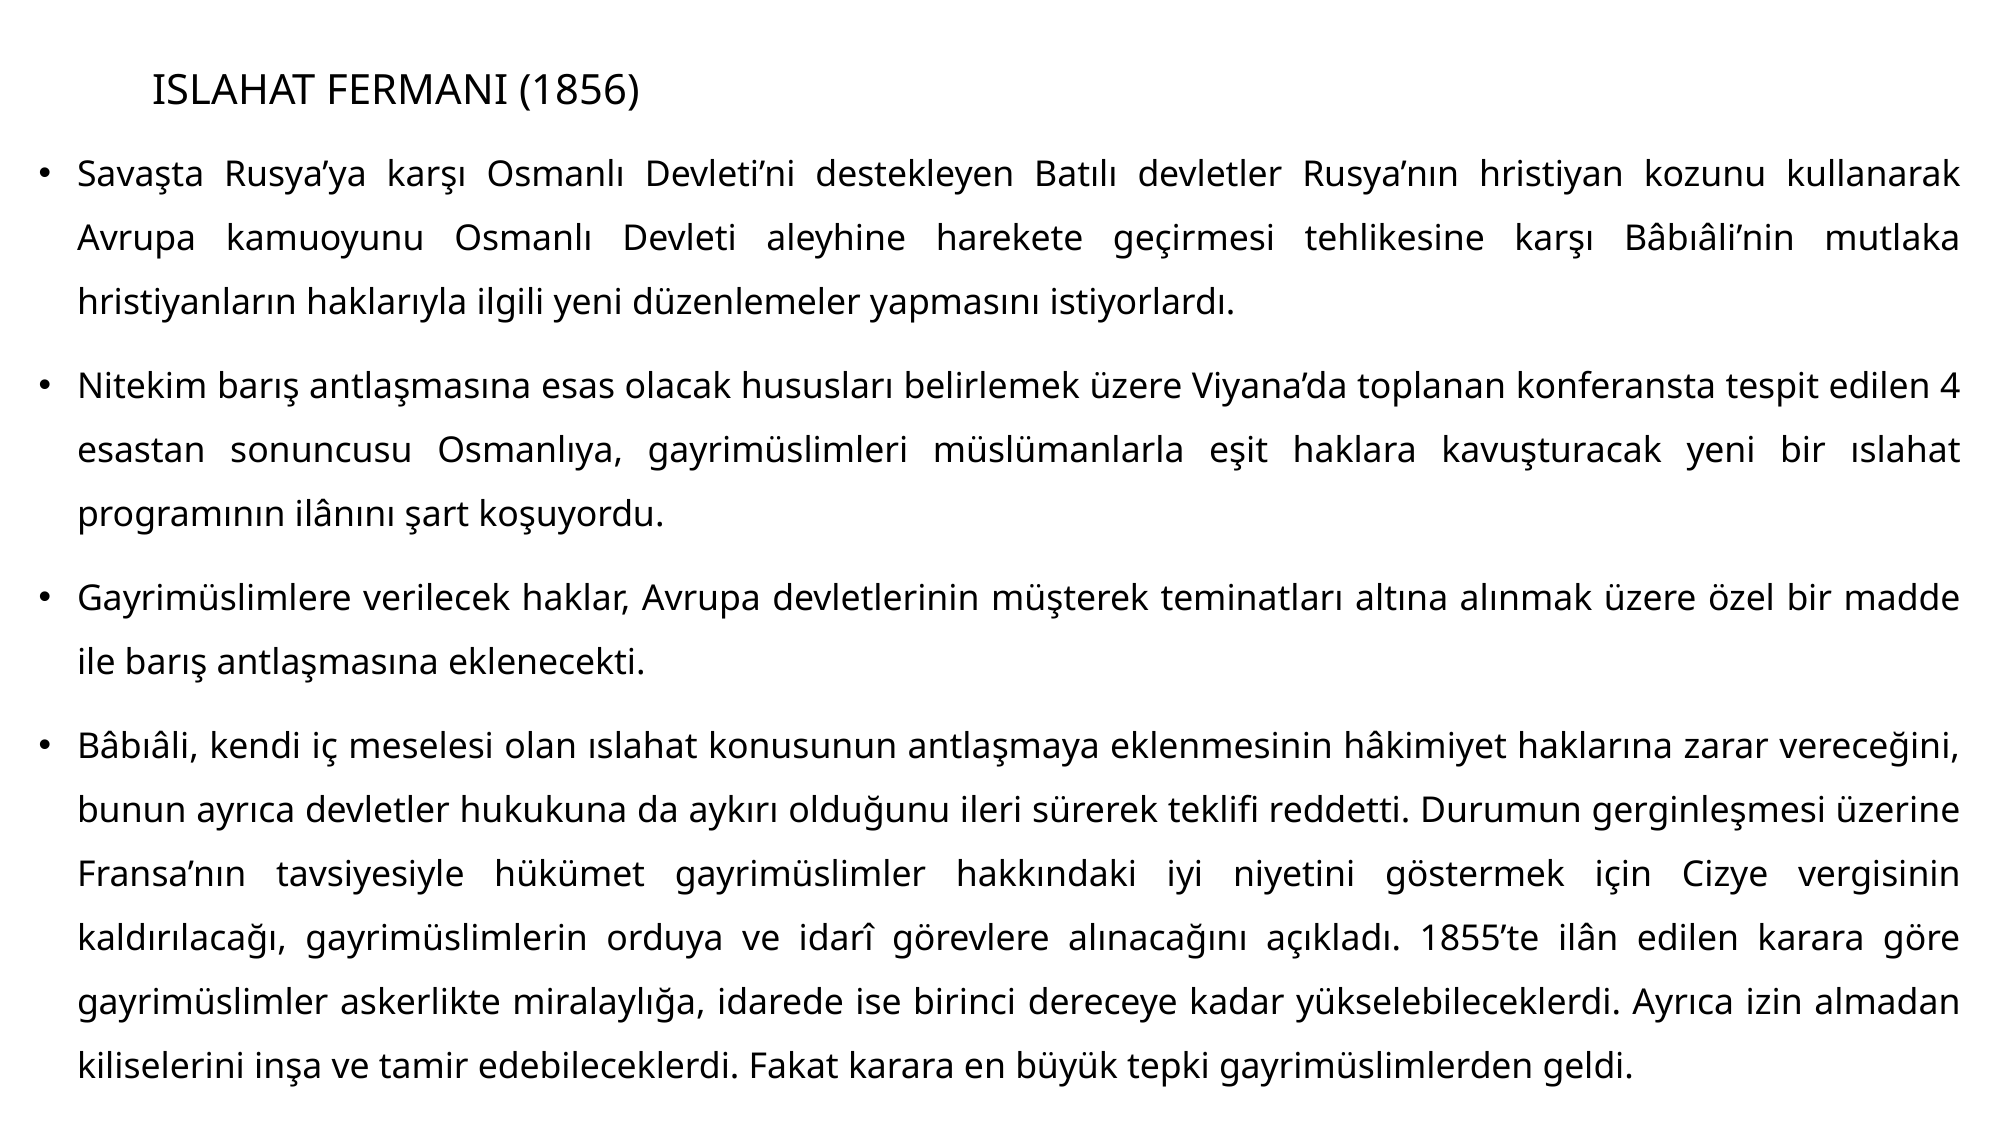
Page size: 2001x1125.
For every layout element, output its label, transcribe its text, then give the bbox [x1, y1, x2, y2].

list Savaşta Rusya’ya karşı Osmanlı Devleti’ni destekleyen Batılı devletler Rusya’nın hristiyan kozunu kullanarak Avrupa kamuoyunu Osmanlı Devleti aleyhine harekete geçirmesi tehlikesine karşı Bâbıâli’nin mutlaka hristiyanların haklarıyla ilgili yeni düzenlemeler yapmasını istiyorlardı. Nitekim barış antlaşmasına esas olacak hususları belirlemek üzere Viyana’da toplanan konferansta tespit edilen 4 esastan sonuncusu Osmanlıya, gayrimüslimleri müslümanlarla eşit haklara kavuşturacak yeni bir ıslahat programının ilânını şart koşuyordu. Gayrimüslimlere verilecek haklar, Avrupa devletlerinin müşterek teminatları altına alınmak üzere özel bir madde ile barış antlaşmasına eklenecekti. Bâbıâli, kendi iç meselesi olan ıslahat konusunun antlaşmaya eklenmesinin hâkimiyet haklarına zarar vereceğini, bunun ayrıca devletler hukukuna da aykırı olduğunu ileri sürerek teklifi reddetti. Durumun gerginleşmesi üzerine Fransa’nın tavsiyesiyle hükümet gayrimüslimler hakkındaki iyi niyetini göstermek için Cizye vergisinin kaldırılacağı, gayrimüslimlerin orduya ve idarî görevlere alınacağını açıkladı. 1855’te ilân edilen karara göre gayrimüslimler askerlikte miralaylığa, idarede ise birinci dereceye kadar yükselebileceklerdi. Ayrıca izin almadan kiliselerini inşa ve tamir edebileceklerdi. Fakat karara en büyük tepki gayrimüslimlerden geldi. [23, 122, 1978, 1110]
title ISLAHAT FERMANI (1856) [137, 59, 1863, 122]
